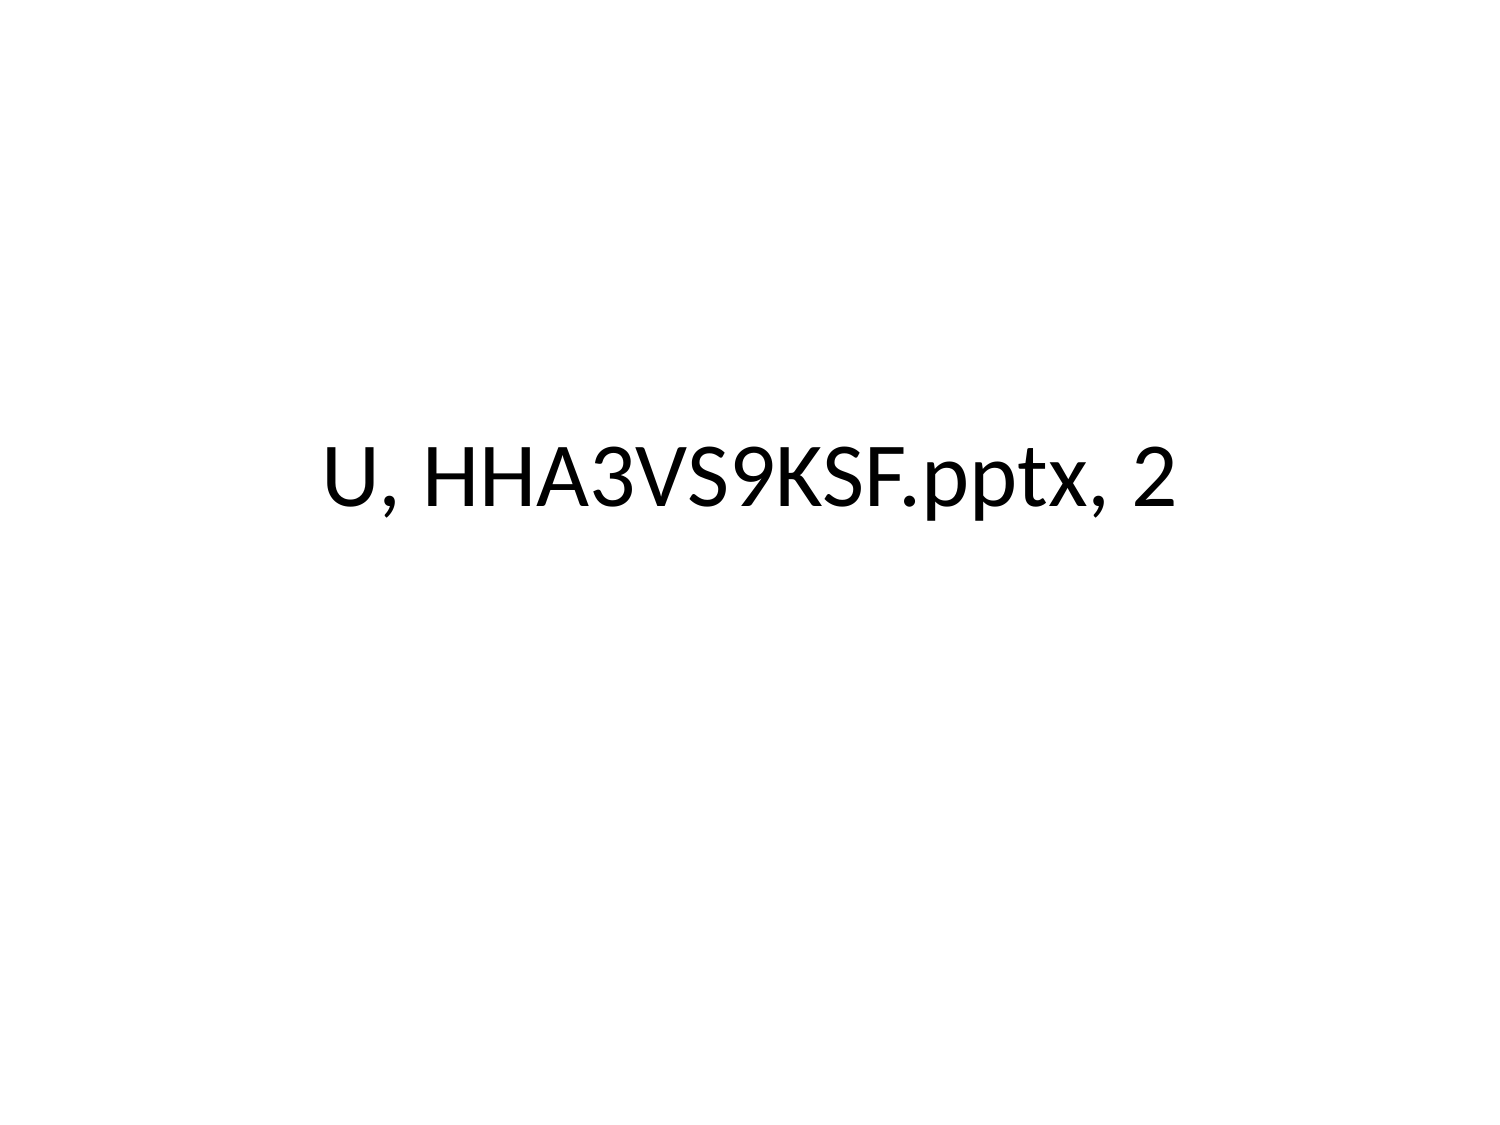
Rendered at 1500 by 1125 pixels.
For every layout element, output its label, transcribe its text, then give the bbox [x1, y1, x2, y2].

title U, HHA3VS9KSF.pptx, 2 [112, 349, 1388, 591]
